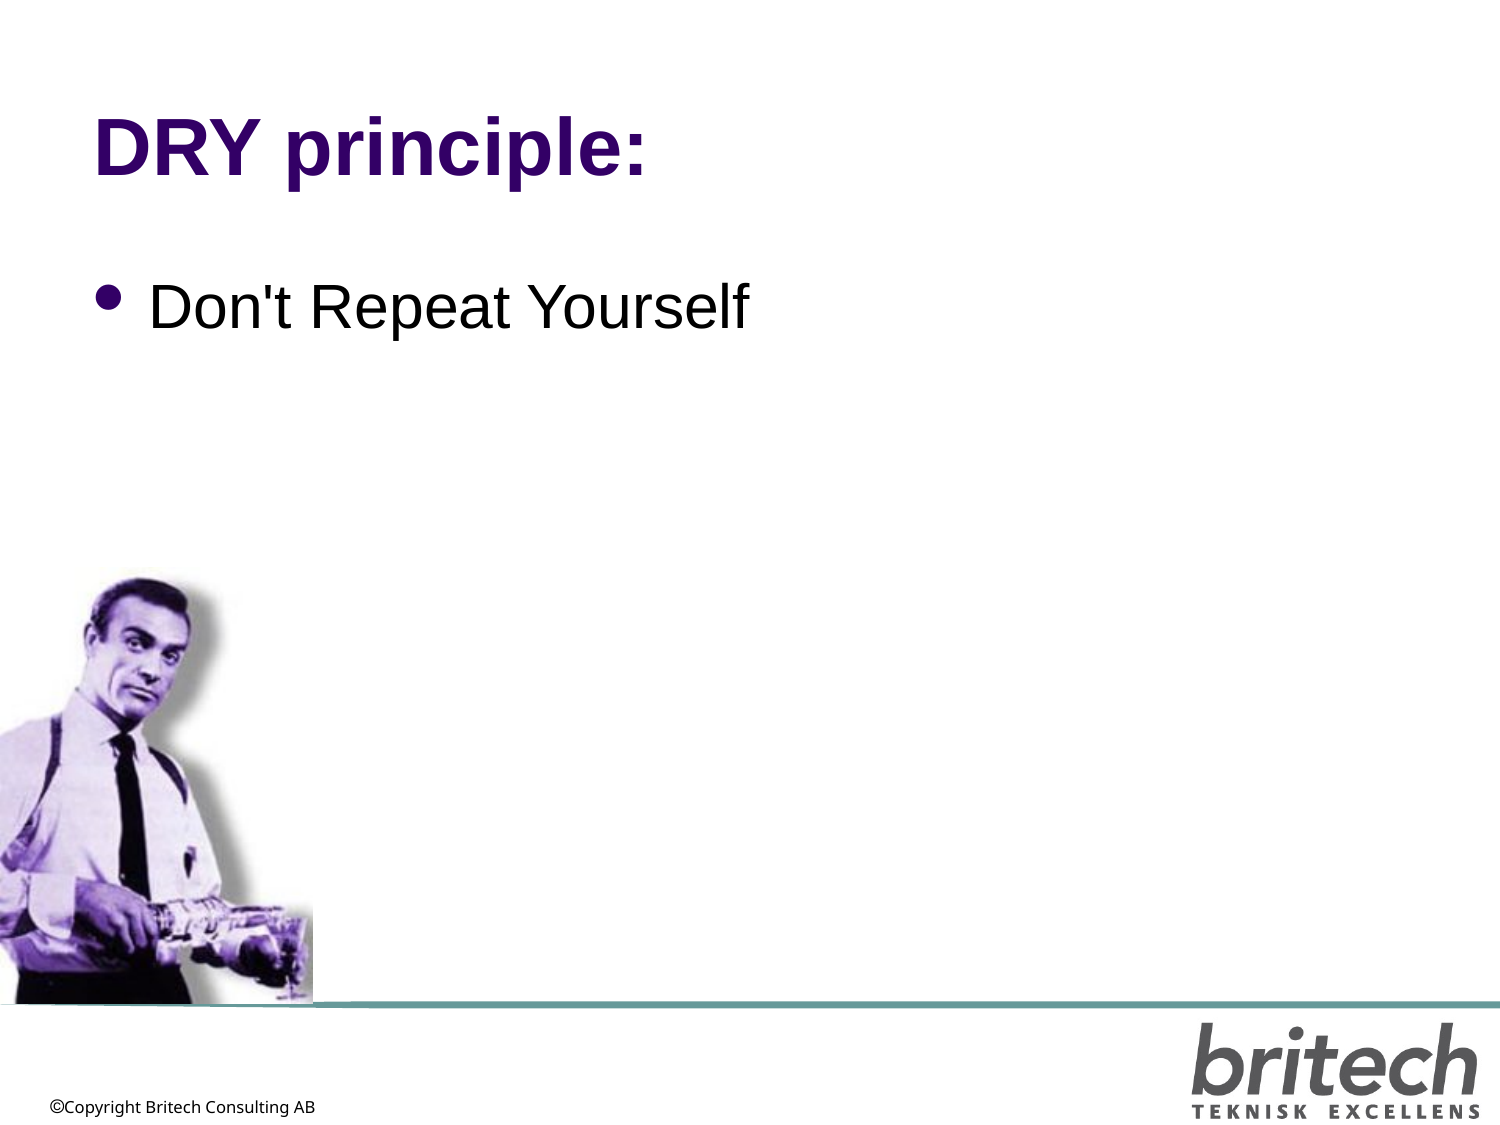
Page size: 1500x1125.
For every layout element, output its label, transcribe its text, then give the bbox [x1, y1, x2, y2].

picture [1170, 1012, 1500, 1125]
list Don't Repeat Yourself [76, 258, 1428, 988]
title DRY principle: [78, 57, 1317, 200]
picture [0, 567, 313, 1004]
